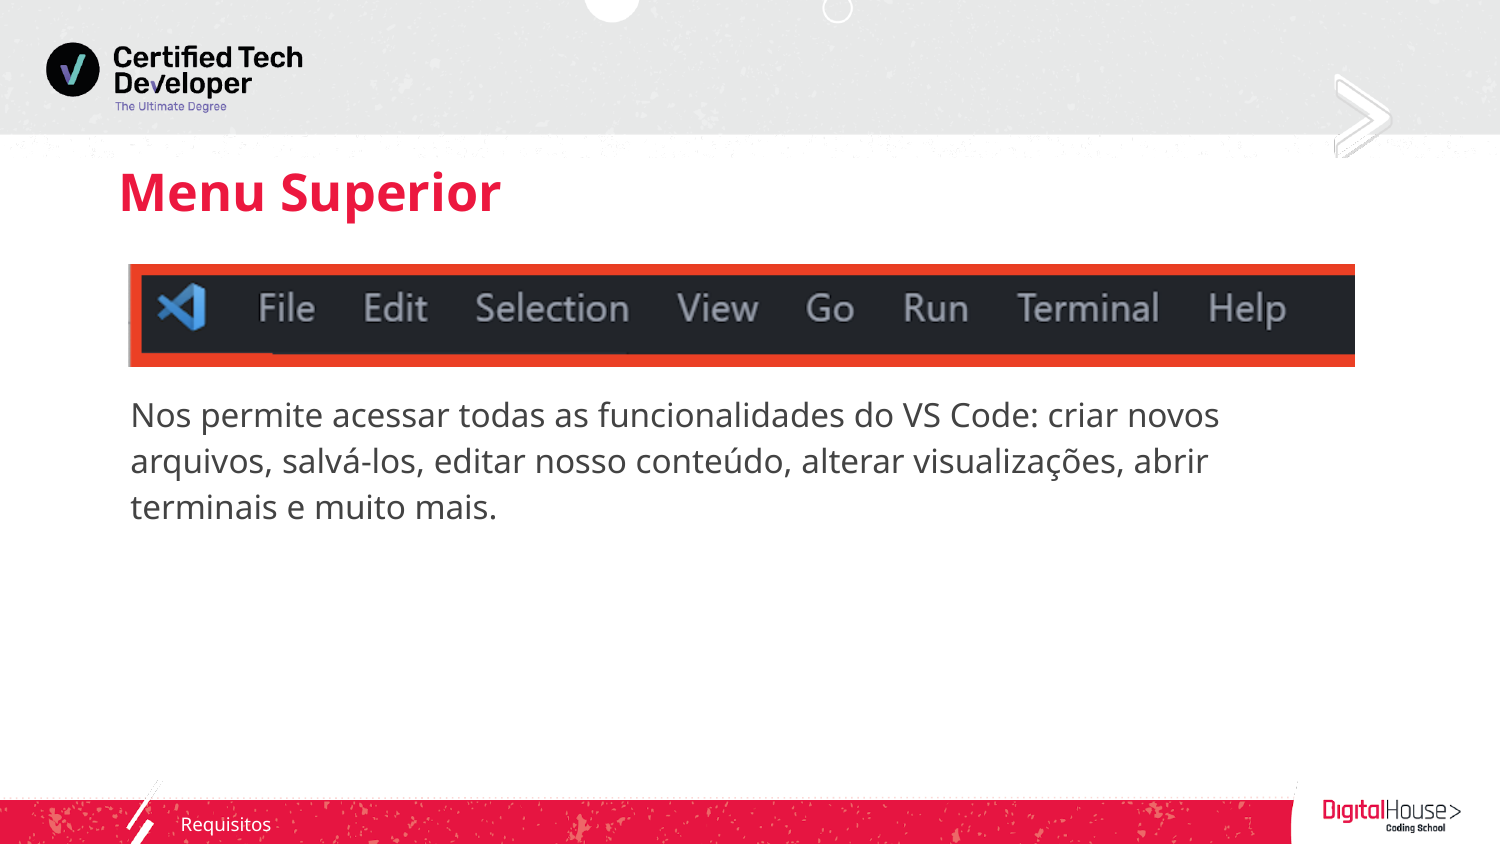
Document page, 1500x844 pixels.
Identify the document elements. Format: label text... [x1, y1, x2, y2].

title Menu Superior [103, 143, 894, 238]
picture [128, 264, 1355, 368]
subtitle Nos permite acessar todas as funcionalidades do VS Code: criar novos arquivos, salvá-los, editar nosso conteúdo, alterar visualizações, abrir terminais e muito mais. [115, 373, 1342, 489]
picture [0, 780, 1500, 844]
picture [0, 0, 1500, 158]
